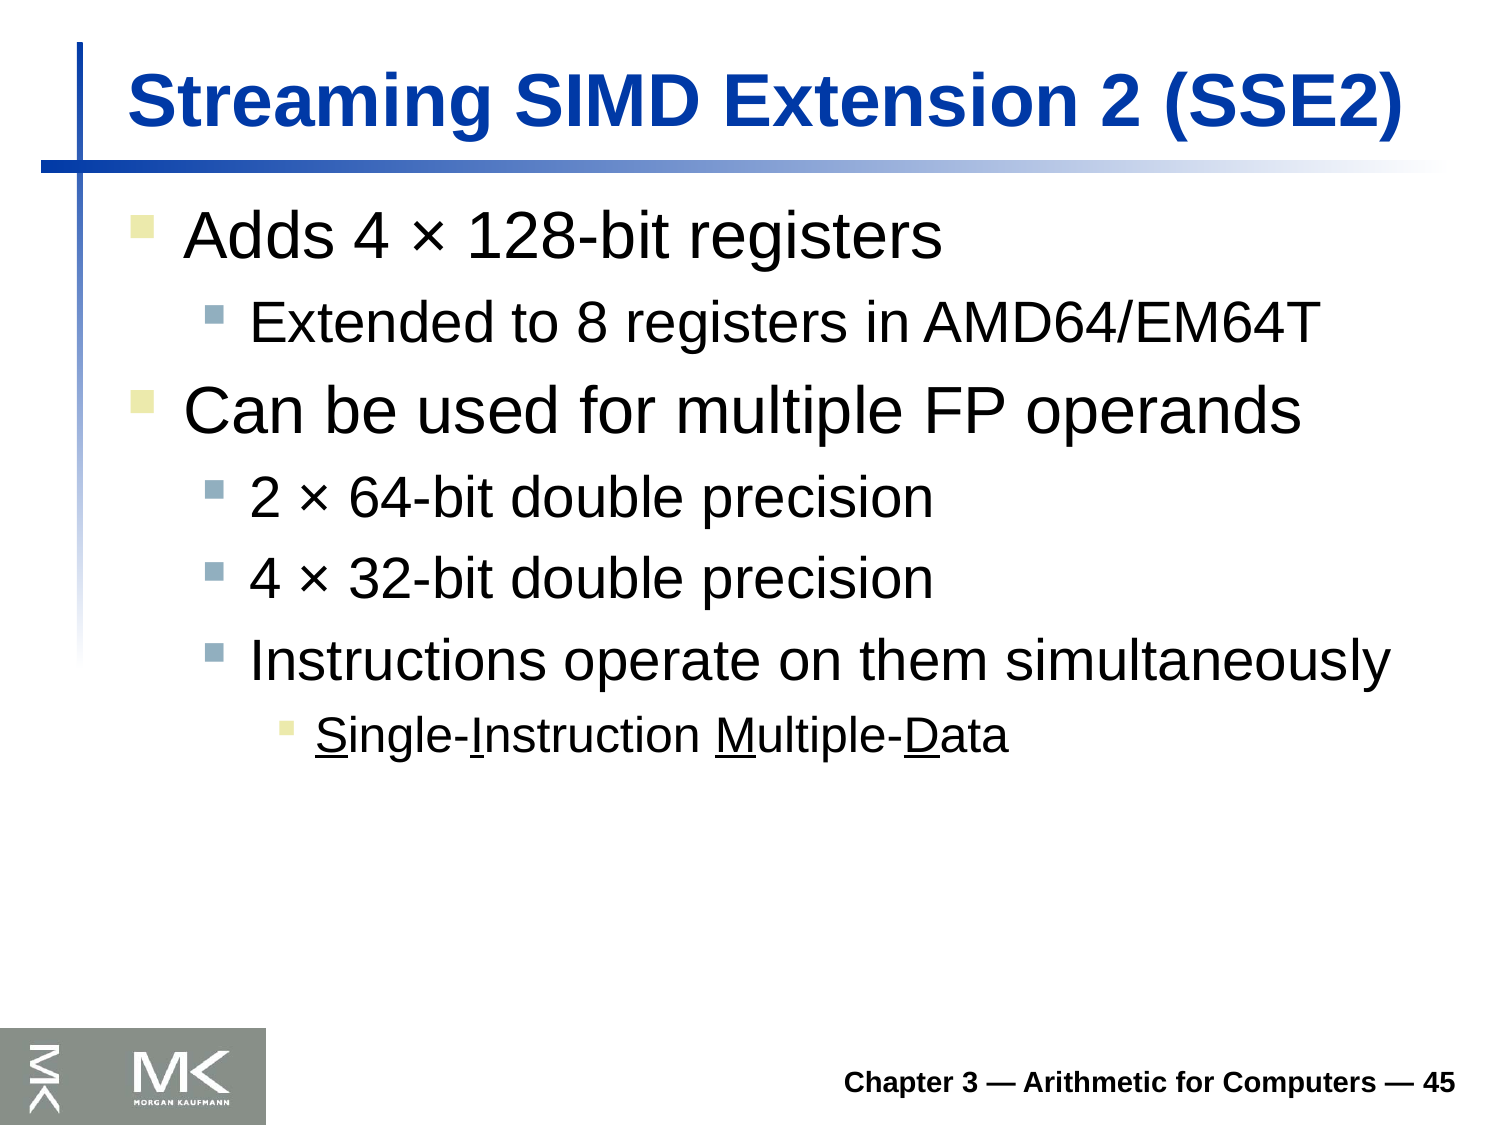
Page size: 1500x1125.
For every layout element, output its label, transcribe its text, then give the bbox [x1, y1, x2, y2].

title Streaming SIMD Extension 2 (SSE2) [112, 43, 1468, 149]
list Adds 4 × 128-bit registers Extended to 8 registers in AMD64/EM64T Can be used for multiple FP operands 2 × 64-bit double precision 4 × 32-bit double precision Instructions operate on them simultaneously Single-Instruction Multiple-Data [112, 184, 1469, 1024]
picture [0, 1028, 266, 1125]
footer Chapter 3 — Arithmetic for Computers — 45 [277, 1046, 1471, 1106]
